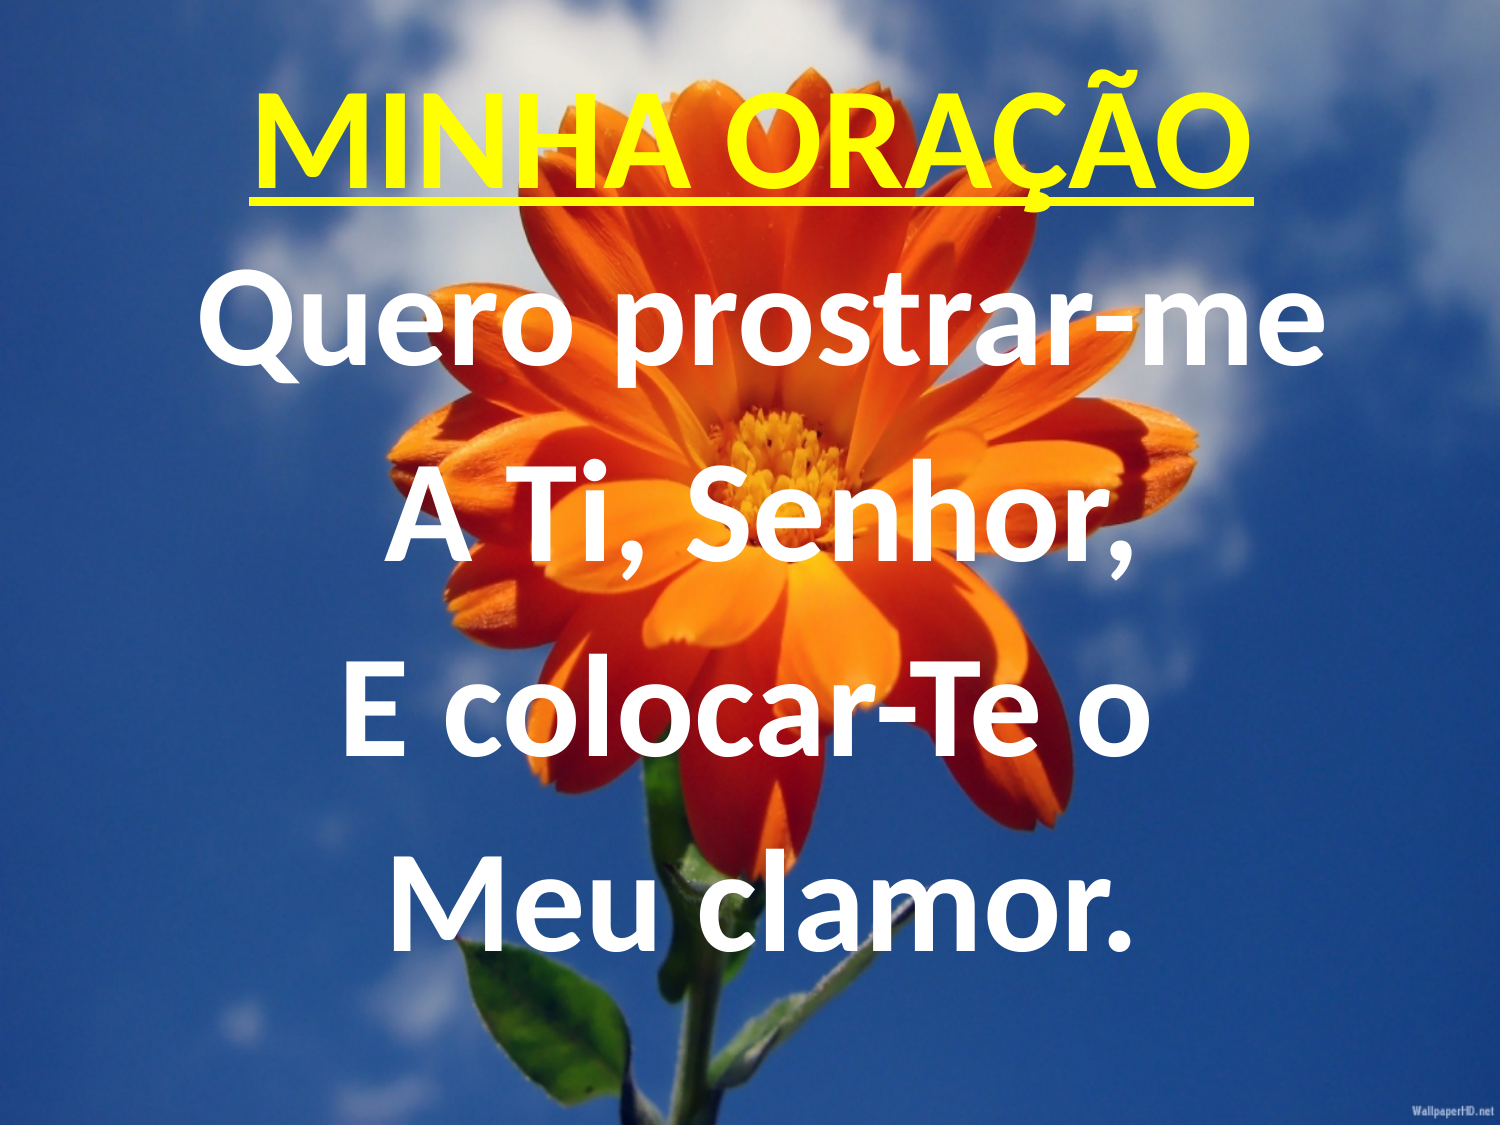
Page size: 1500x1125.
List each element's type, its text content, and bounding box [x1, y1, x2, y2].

picture [0, 0, 1500, 1125]
text_box MINHA ORAÇÃO [28, 34, 1475, 225]
text_box Quero prostrar-me A Ti, Senhor, E colocar-Te o Meu clamor. [62, 260, 1463, 984]
